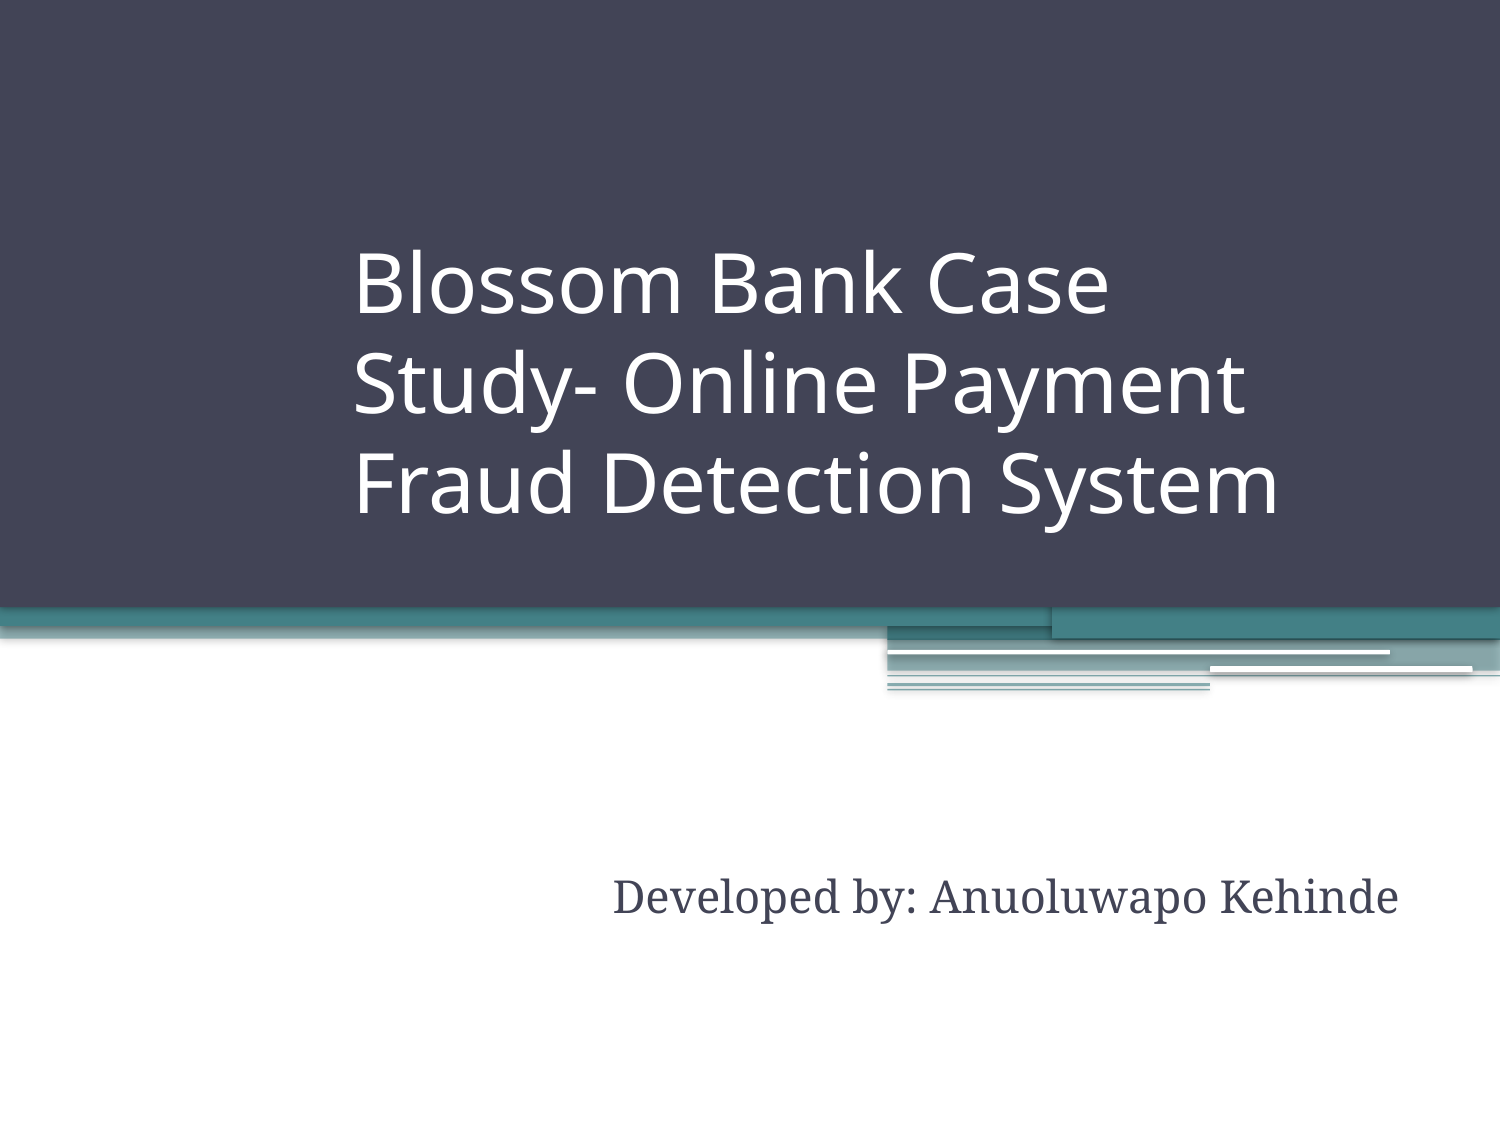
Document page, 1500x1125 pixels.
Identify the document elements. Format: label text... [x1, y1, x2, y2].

subtitle Developed by: Anuoluwapo Kehinde [587, 800, 1427, 981]
title Blossom Bank Case Study- Online Payment Fraud Detection System [337, 162, 1350, 538]
